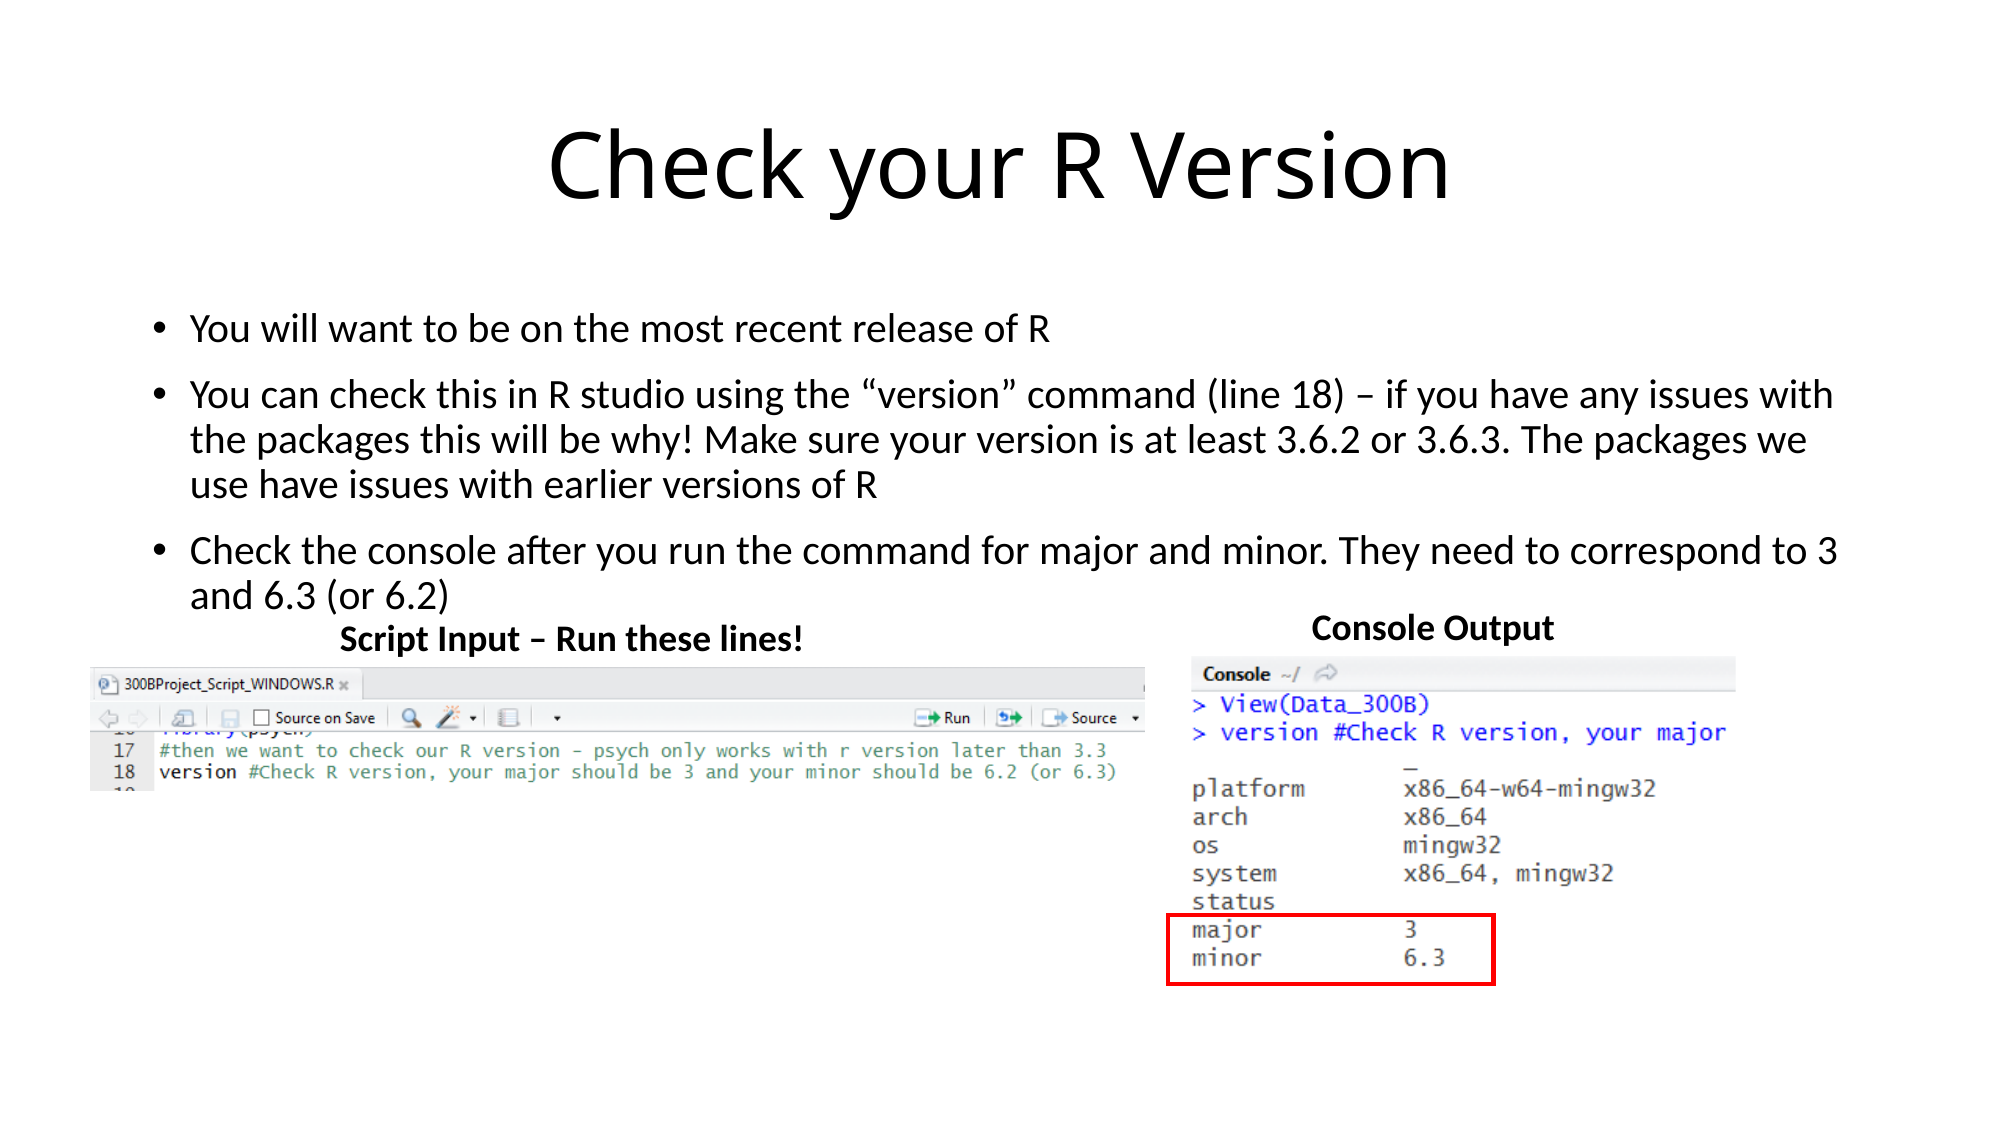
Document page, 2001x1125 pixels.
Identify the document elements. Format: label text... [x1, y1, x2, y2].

title Check your R Version [137, 59, 1863, 278]
picture [90, 667, 1145, 791]
list You will want to be on the most recent release of R You can check this in R studio using the “version” command (line 18) – if you have any issues with the packages this will be why! Make sure your version is at least 3.6.2 or 3.6.3. The packages we use have issues with earlier versions of R Check the console after you run the command for major and minor. They need to correspond to 3 and 6.3 (or 6.2) [137, 299, 1863, 1014]
text_box Script Input – Run these lines! [325, 607, 861, 667]
picture [1191, 656, 1736, 974]
text_box [1166, 913, 1496, 986]
text_box Console Output [1297, 595, 1832, 656]
